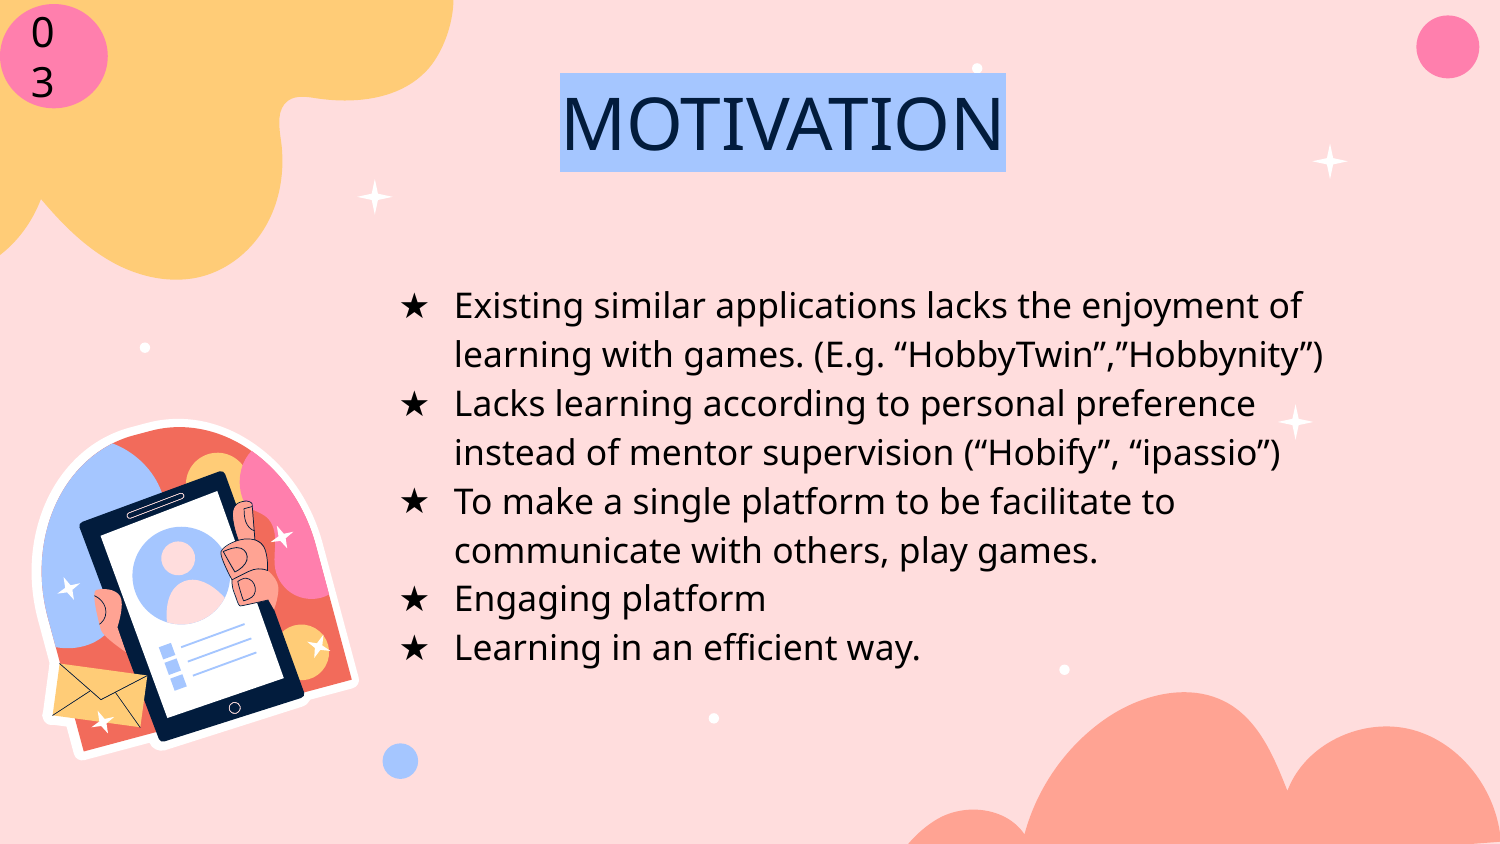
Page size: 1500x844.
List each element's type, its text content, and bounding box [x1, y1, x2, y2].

text_box 03 [0, 4, 108, 109]
text_box [1416, 15, 1480, 79]
title MOTIVATION [195, 34, 1372, 109]
text_box Existing similar applications lacks the enjoyment of learning with games. (E.g. “HobbyTwin”,’’Hobbynity”) Lacks learning according to personal preference instead of mentor supervision (“Hobify”, “ipassio”) To make a single platform to be facilitate to communicate with others, play games. Engaging platform Learning in an efficient way. [363, 261, 1340, 820]
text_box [11, 422, 328, 744]
